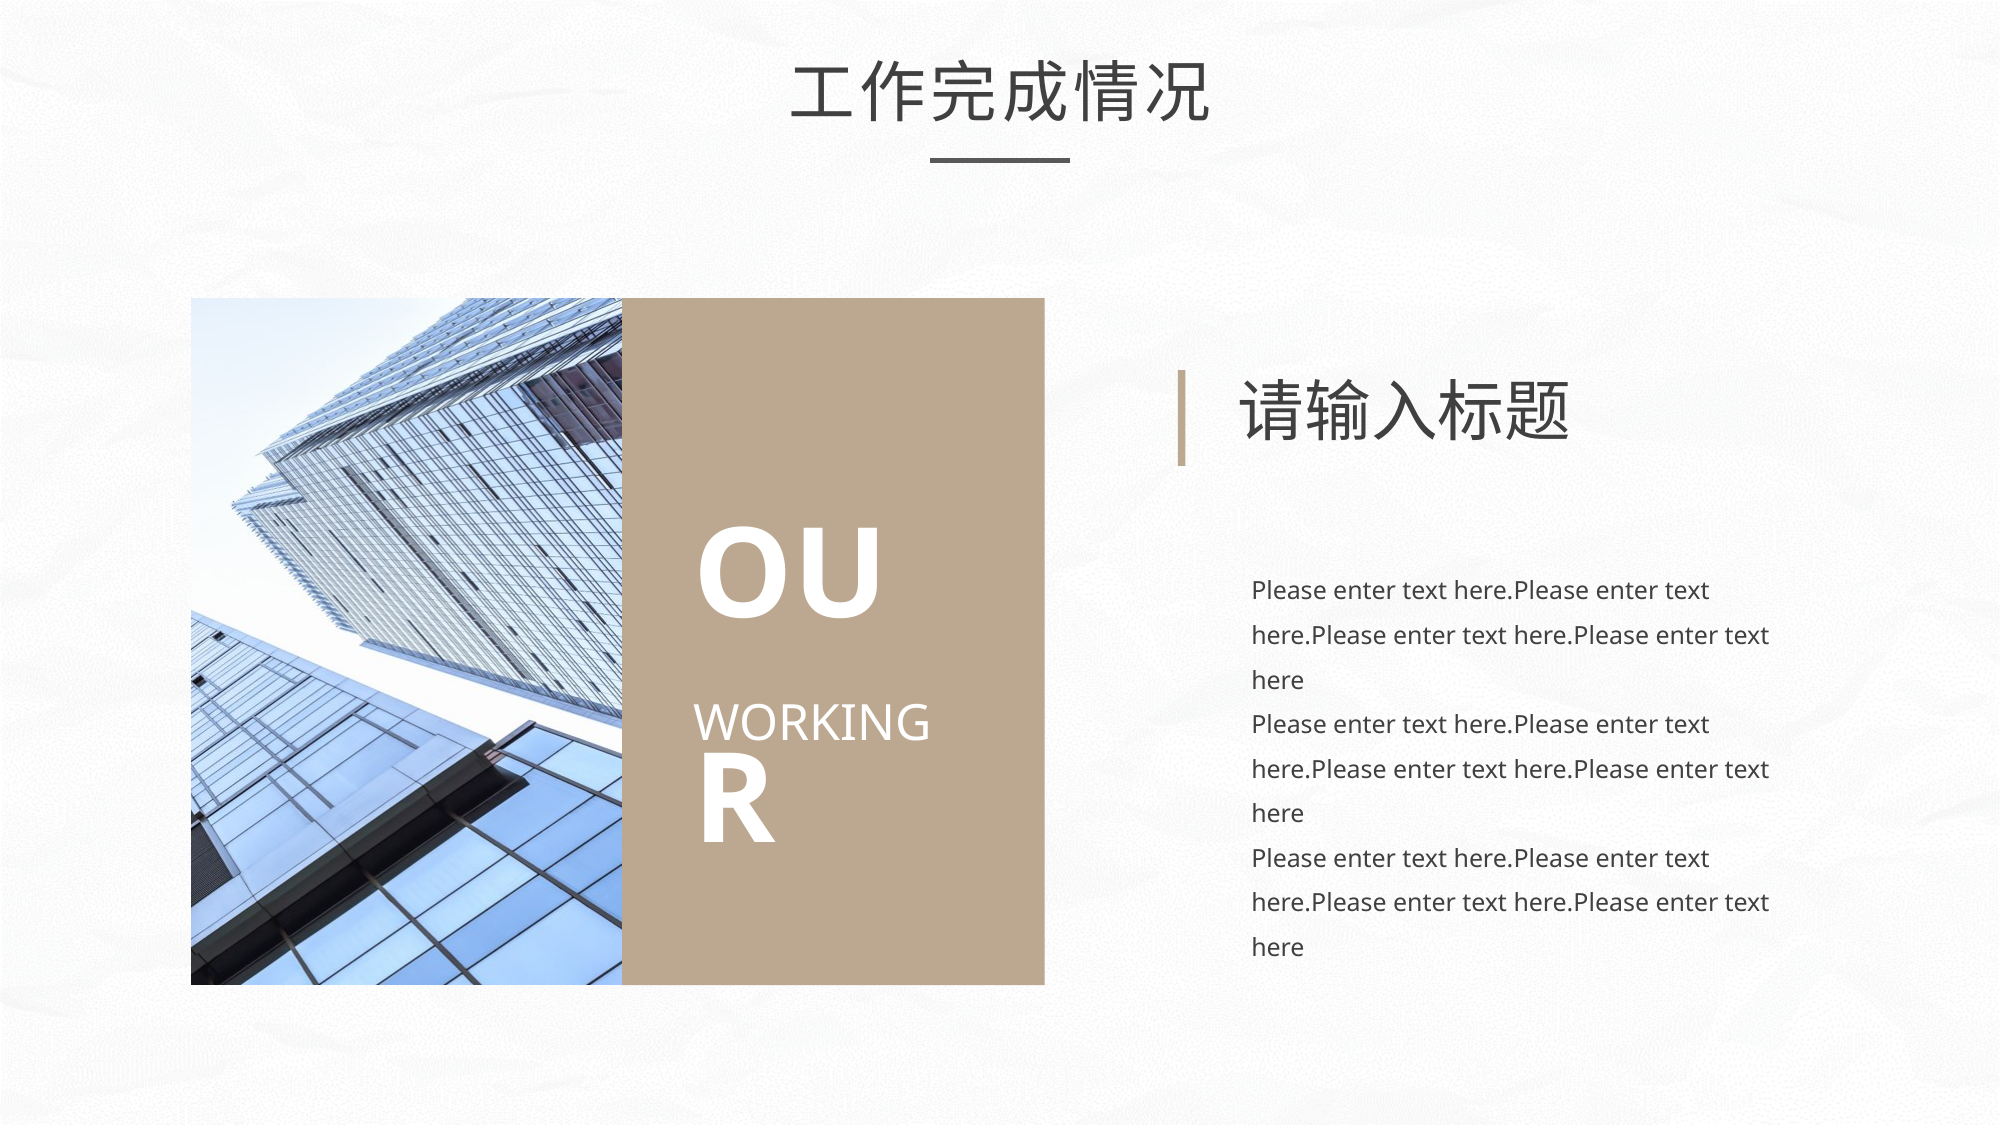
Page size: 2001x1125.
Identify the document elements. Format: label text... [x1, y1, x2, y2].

text_box OUR [679, 409, 979, 652]
text_box [621, 297, 1046, 986]
text_box 请输入标题 [1222, 361, 1587, 457]
text_box Please enter text here.Please enter text here.Please enter text here.Please enter text here [1236, 685, 1804, 819]
picture [191, 298, 622, 986]
text_box Please enter text here.Please enter text here.Please enter text here.Please enter text here [1236, 552, 1804, 685]
text_box Please enter text here.Please enter text here.Please enter text here.Please enter text here [1236, 819, 1804, 970]
text_box WORKING [679, 652, 979, 758]
text_box OUR [679, 758, 979, 875]
text_box 工作完成情况 [717, 44, 1283, 136]
text_box [1177, 369, 1186, 467]
